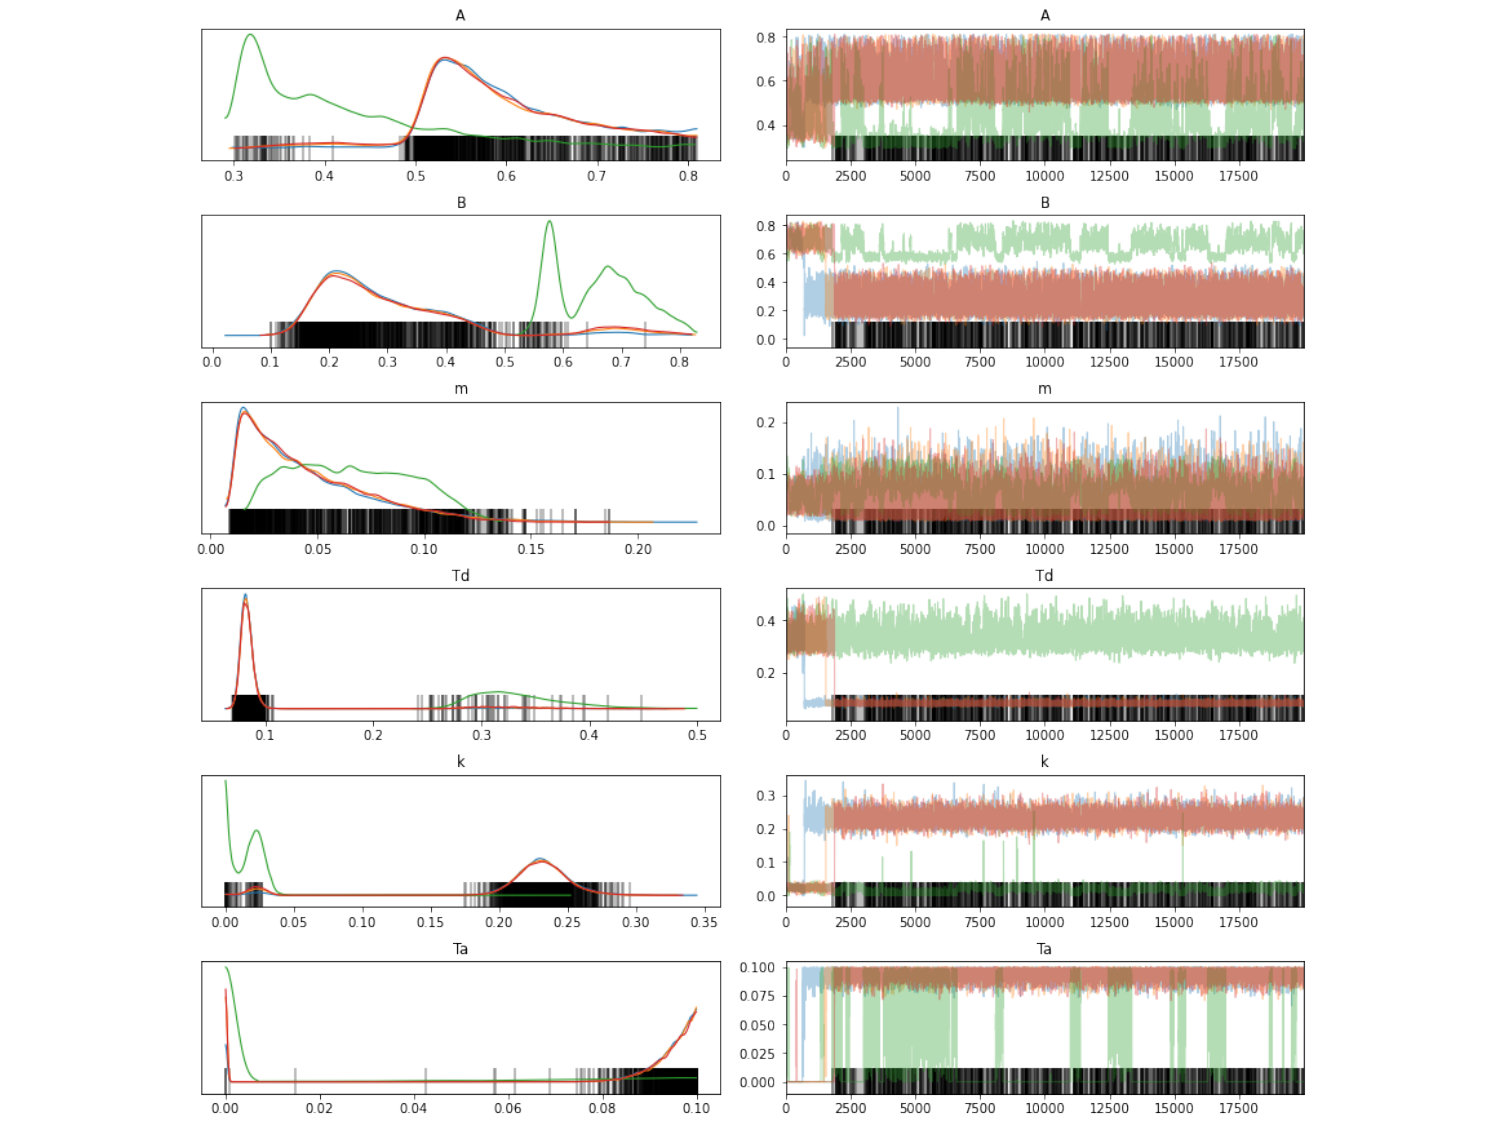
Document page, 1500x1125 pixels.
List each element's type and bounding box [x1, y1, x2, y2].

picture [187, 0, 1313, 1125]
